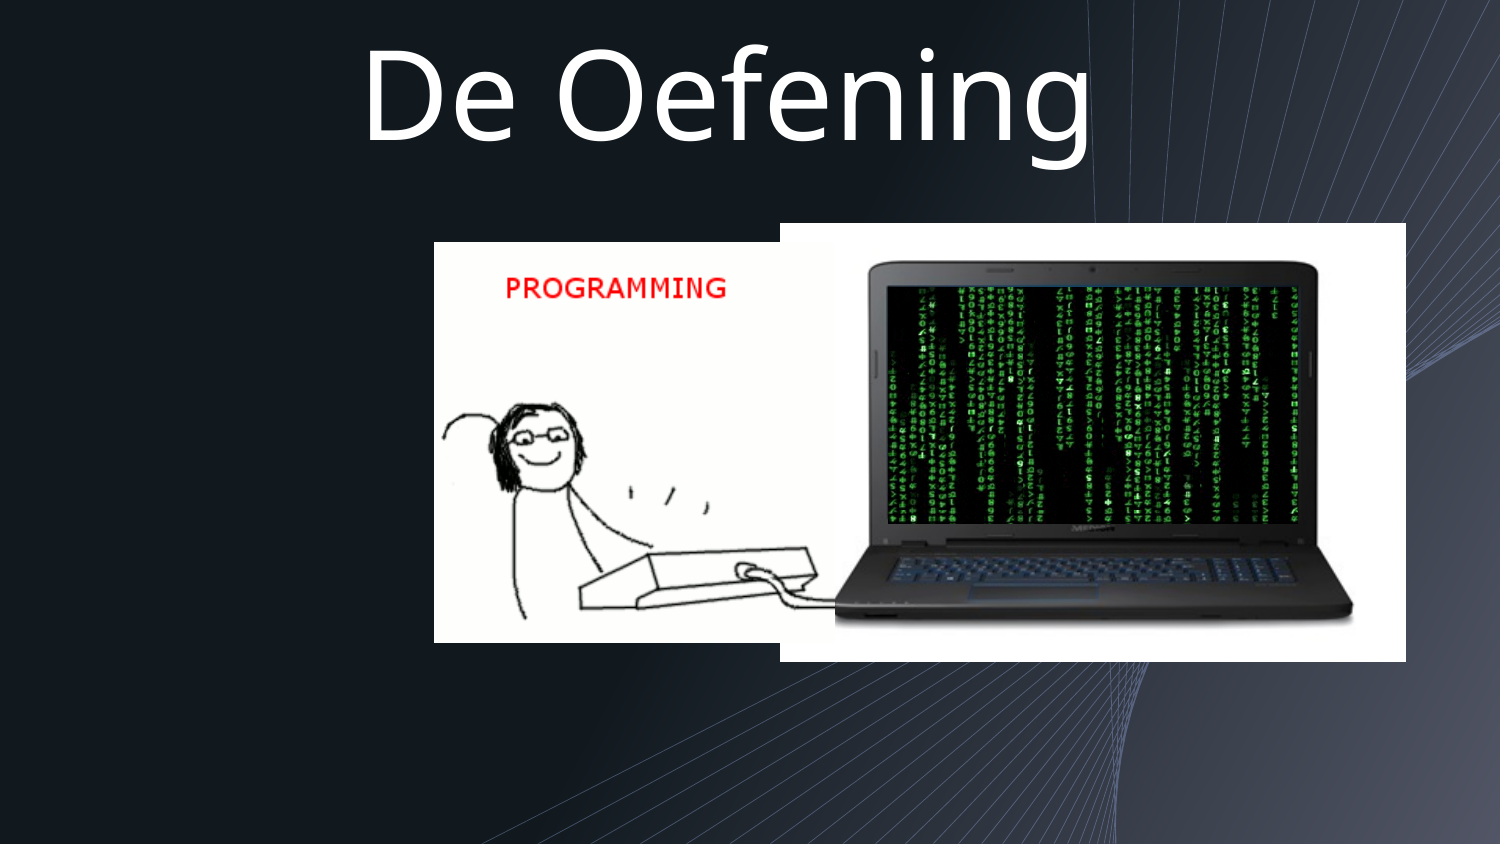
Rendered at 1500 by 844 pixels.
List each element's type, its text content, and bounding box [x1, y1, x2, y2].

picture [434, 223, 1406, 662]
title De Oefening [358, 27, 1469, 168]
